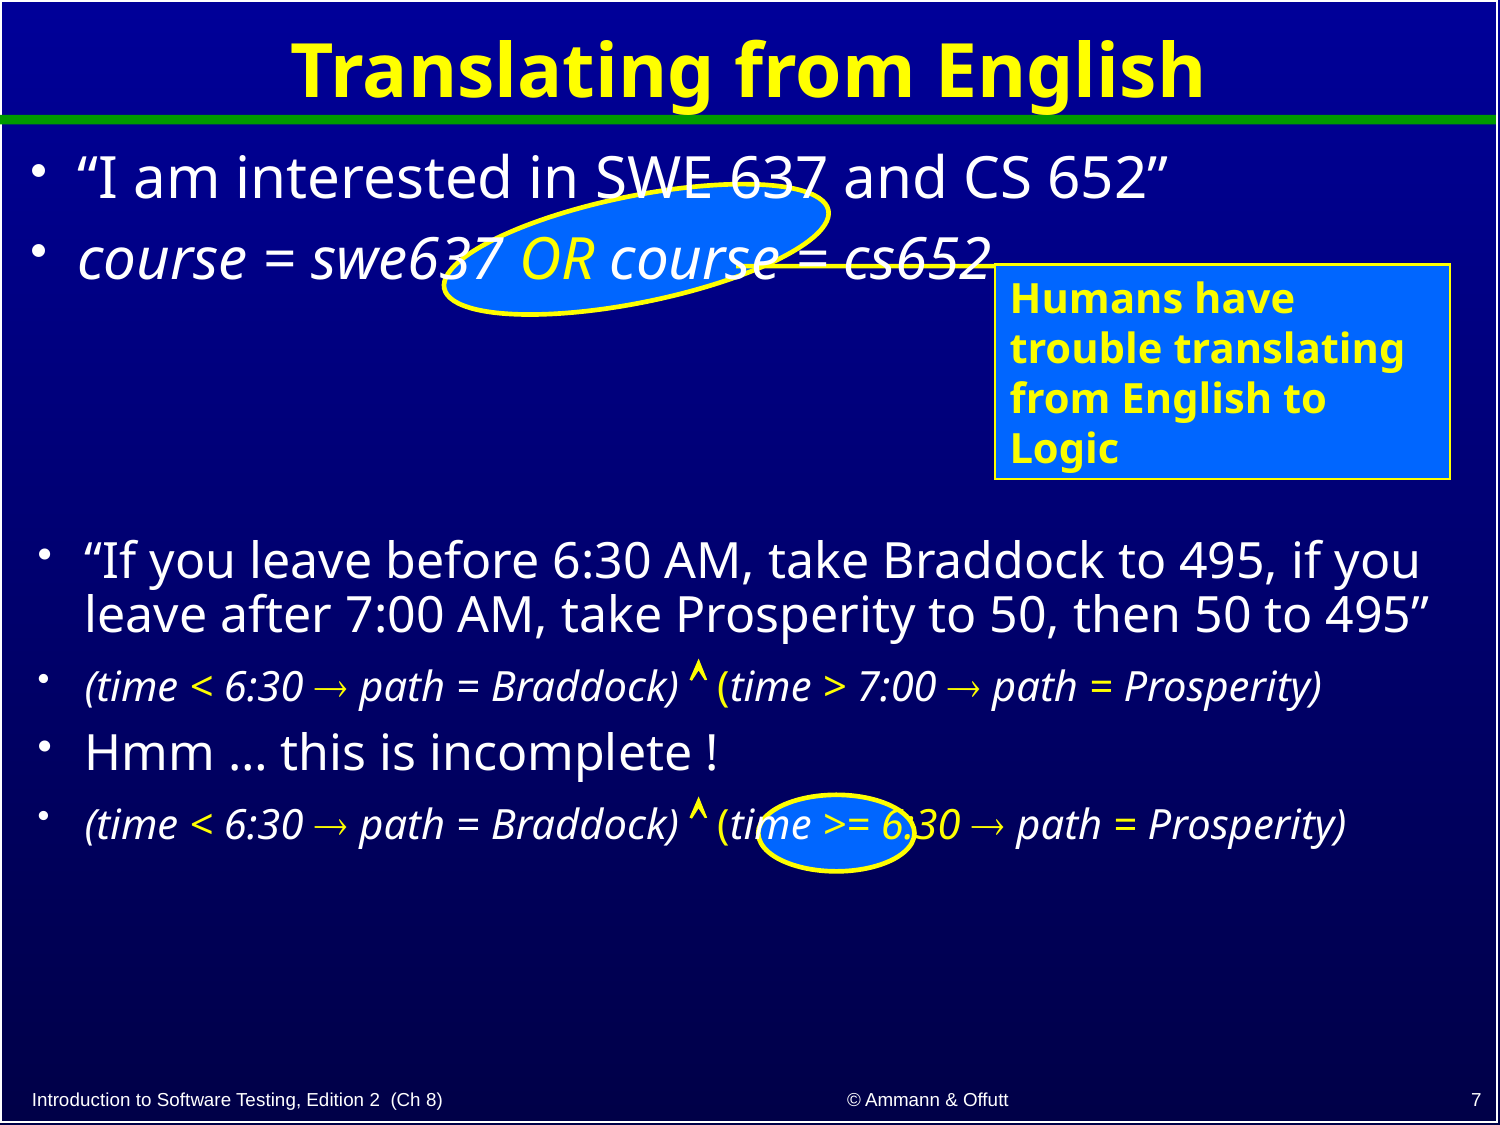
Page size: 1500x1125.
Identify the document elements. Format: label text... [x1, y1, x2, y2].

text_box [440, 195, 1451, 432]
list “I am interested in SWE 637 and CS 652” course = swe637 OR course = cs652 [15, 141, 1485, 337]
slide_number 7 [1184, 1077, 1498, 1118]
footer © Ammann & Offutt [690, 1078, 1166, 1118]
slide_number Introduction to Software Testing, Edition 2 (Ch 8) [16, 1080, 657, 1118]
text_box “If you leave before 6:30 AM, take Braddock to 495, if you leave after 7:00 AM, take Prosperity to 50, then 50 to 495” (time < 6:30  path = Braddock)  (time > 7:00  path = Prosperity) Hmm … this is incomplete ! (time < 6:30  path = Braddock)  (time >= 6:30  path = Prosperity) [22, 528, 1478, 1020]
title Translating from English [14, 7, 1483, 139]
